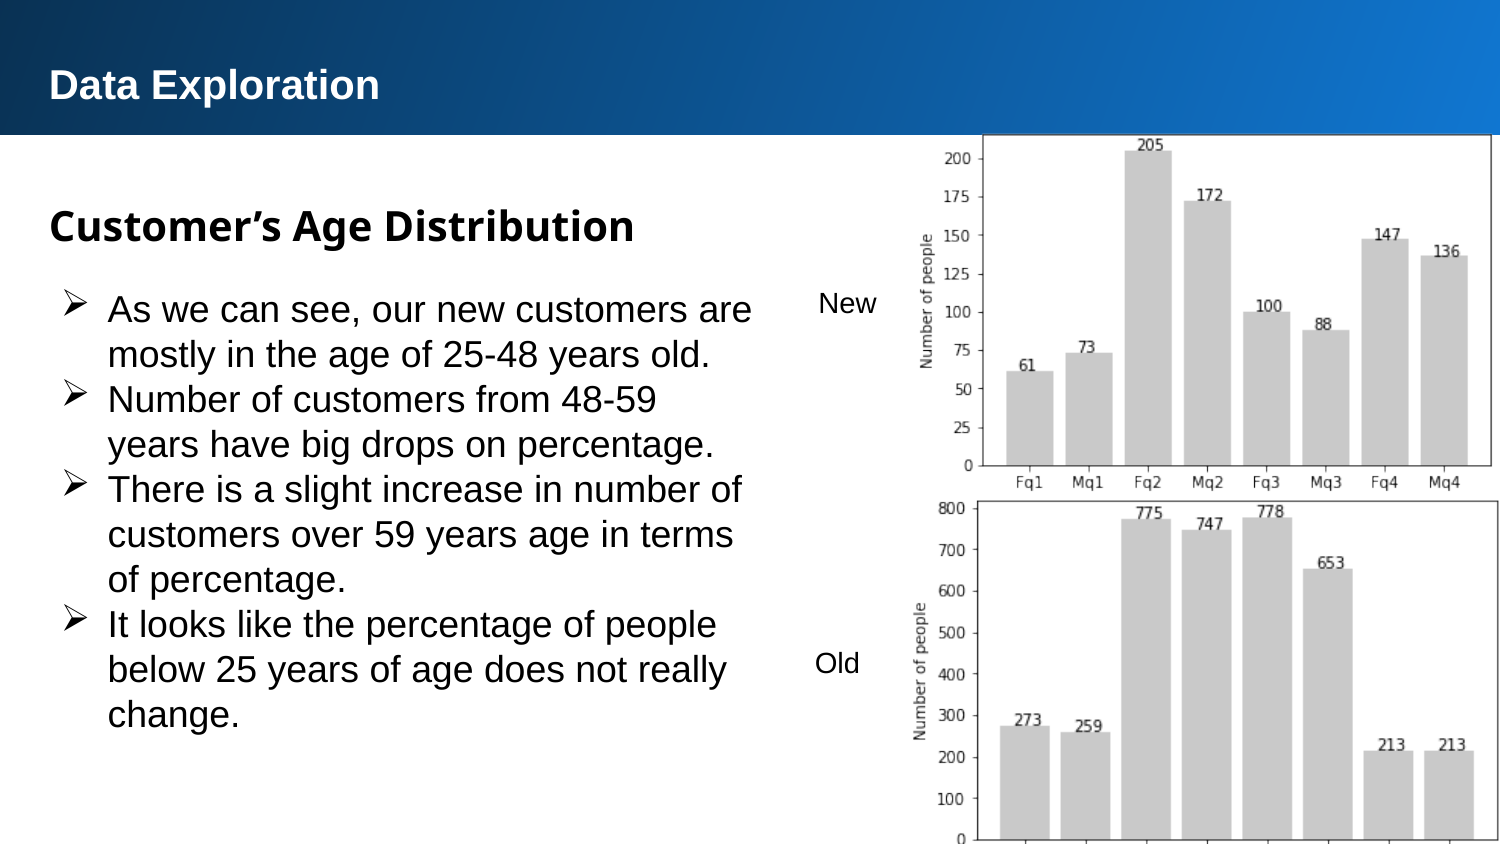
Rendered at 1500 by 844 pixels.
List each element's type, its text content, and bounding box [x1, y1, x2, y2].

text_box New [810, 277, 885, 327]
text_box Data Exploration [33, 43, 1439, 124]
picture [903, 119, 1500, 844]
text_box As we can see, our new customers are mostly in the age of 25-48 years old. Number of customers from 48-59 years have big drops on percentage. There is a slight increase in number of customers over 59 years age in terms of percentage. It looks like the percentage of people below 25 years of age does not really change. [53, 277, 765, 743]
text_box Customer’s Age Distribution [33, 177, 905, 266]
text_box Old [790, 636, 885, 687]
text_box [0, 0, 1500, 135]
